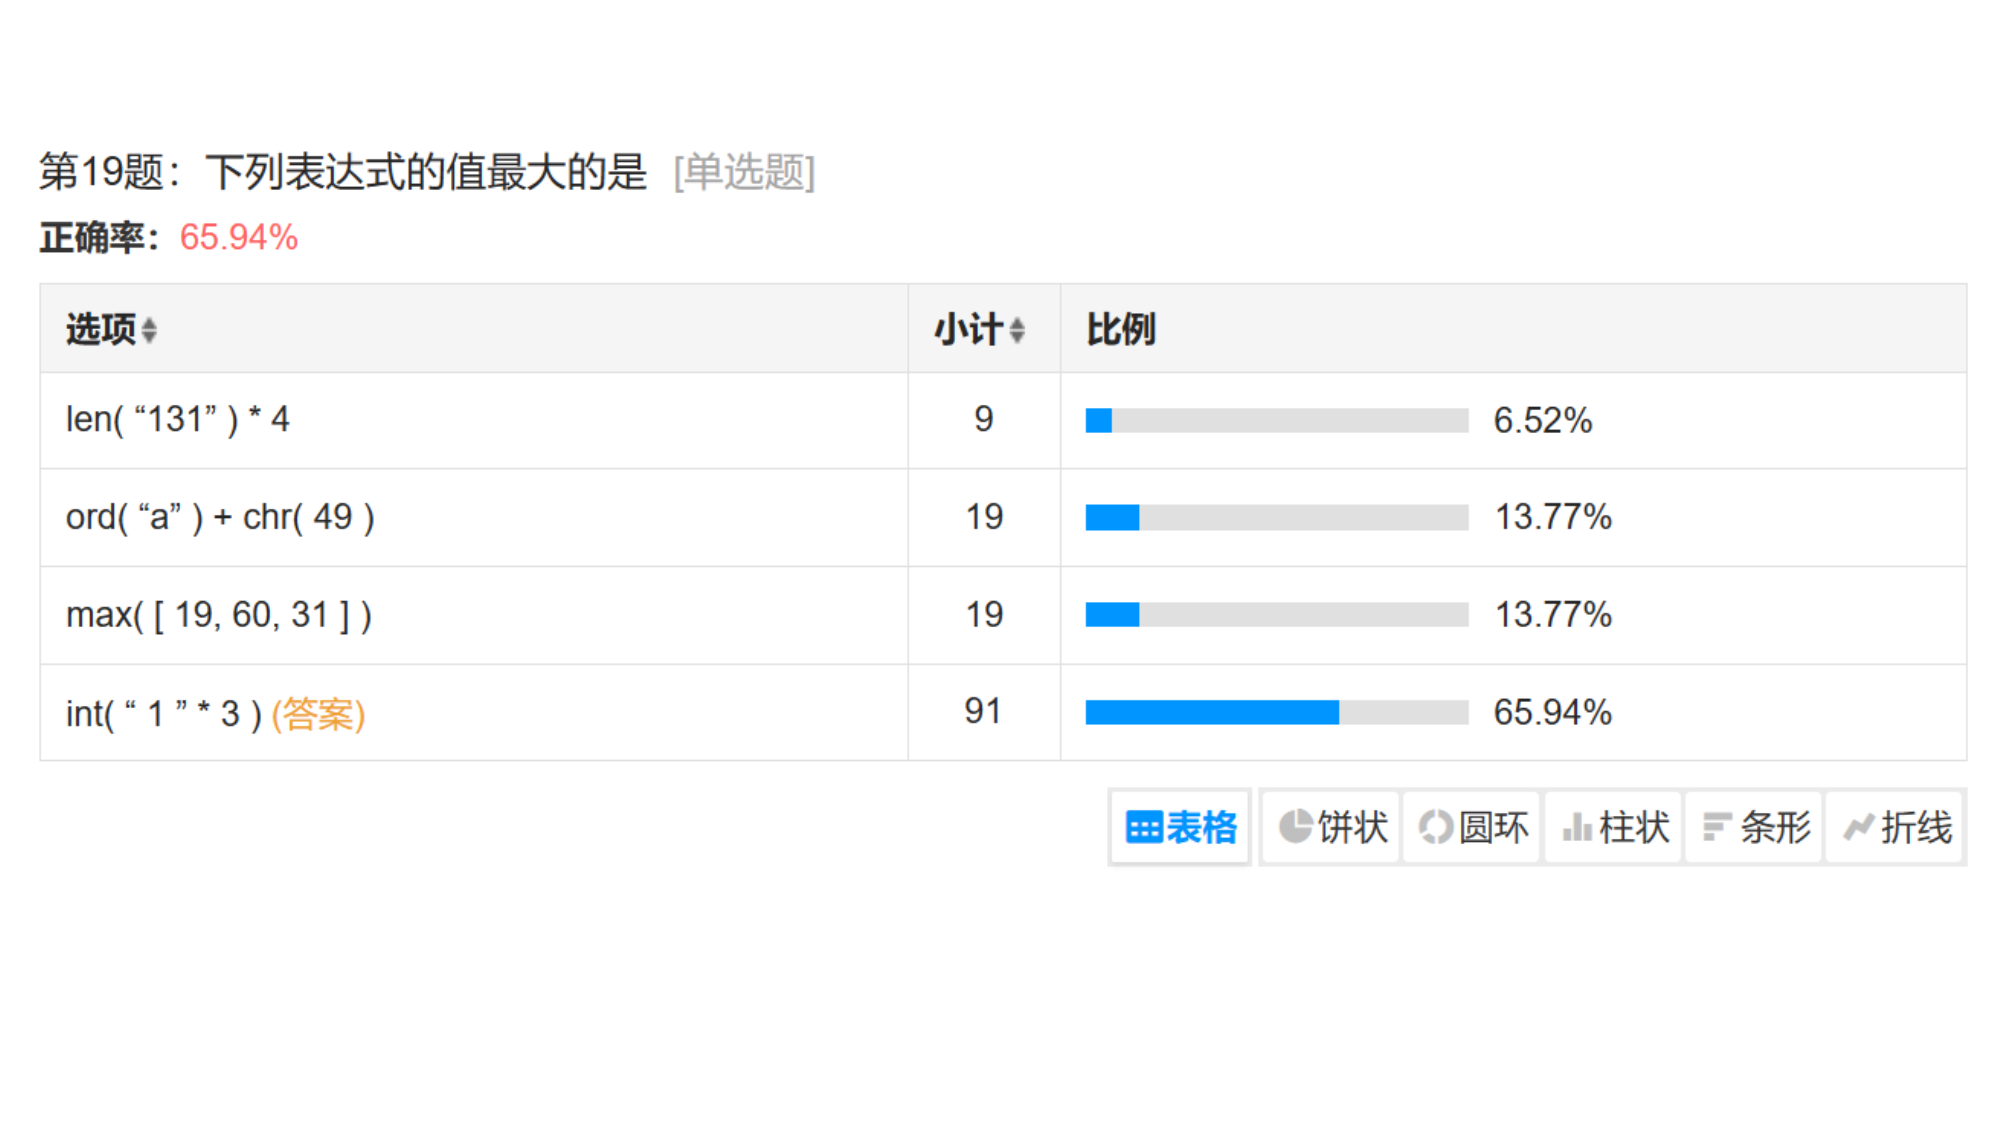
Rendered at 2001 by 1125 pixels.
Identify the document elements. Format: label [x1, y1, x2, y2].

picture [0, 109, 2000, 896]
